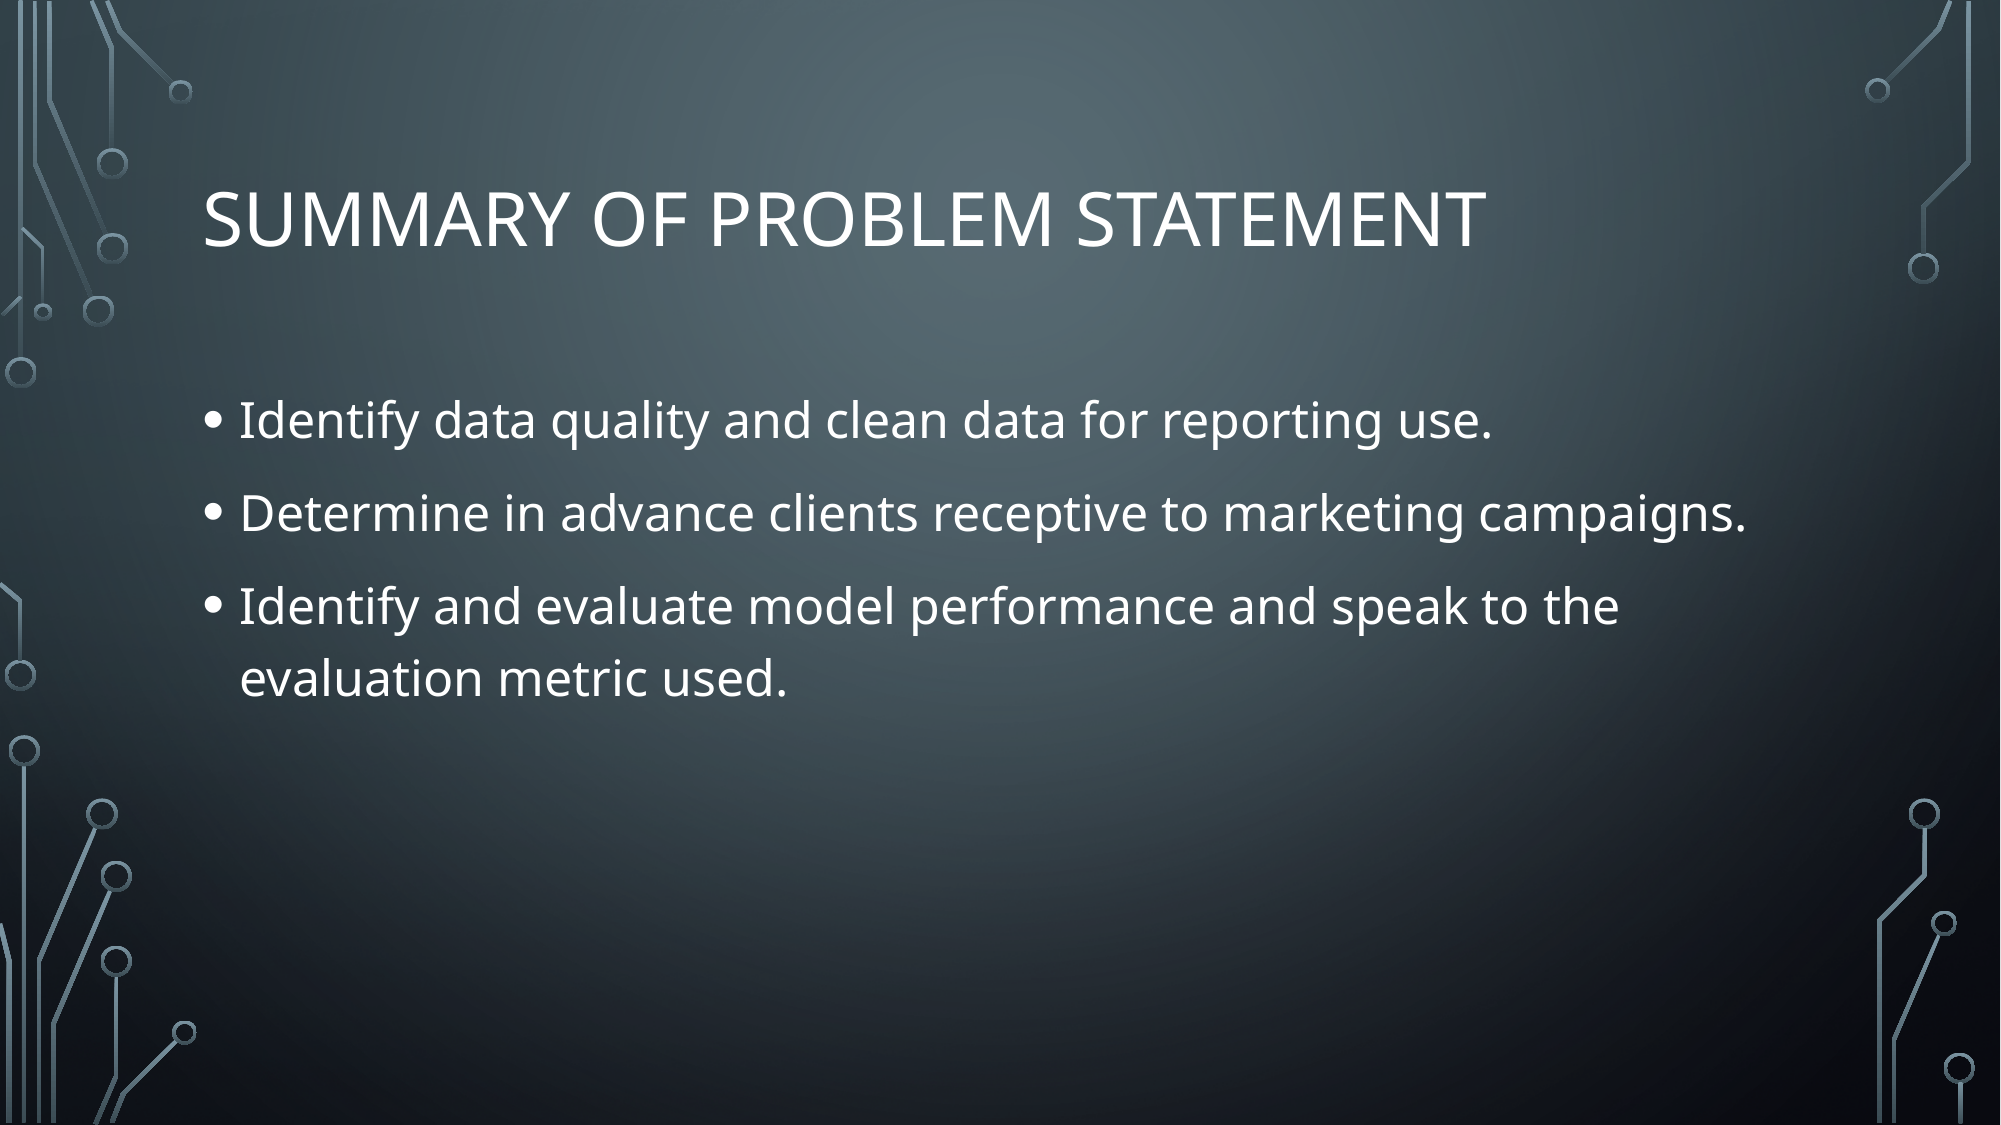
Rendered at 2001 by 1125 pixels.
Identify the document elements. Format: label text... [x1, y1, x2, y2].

title Summary of Problem Statement [187, 101, 1813, 344]
list Identify data quality and clean data for reporting use. Determine in advance clients receptive to marketing campaigns. Identify and evaluate model performance and speak to the evaluation metric used. [187, 369, 1813, 950]
